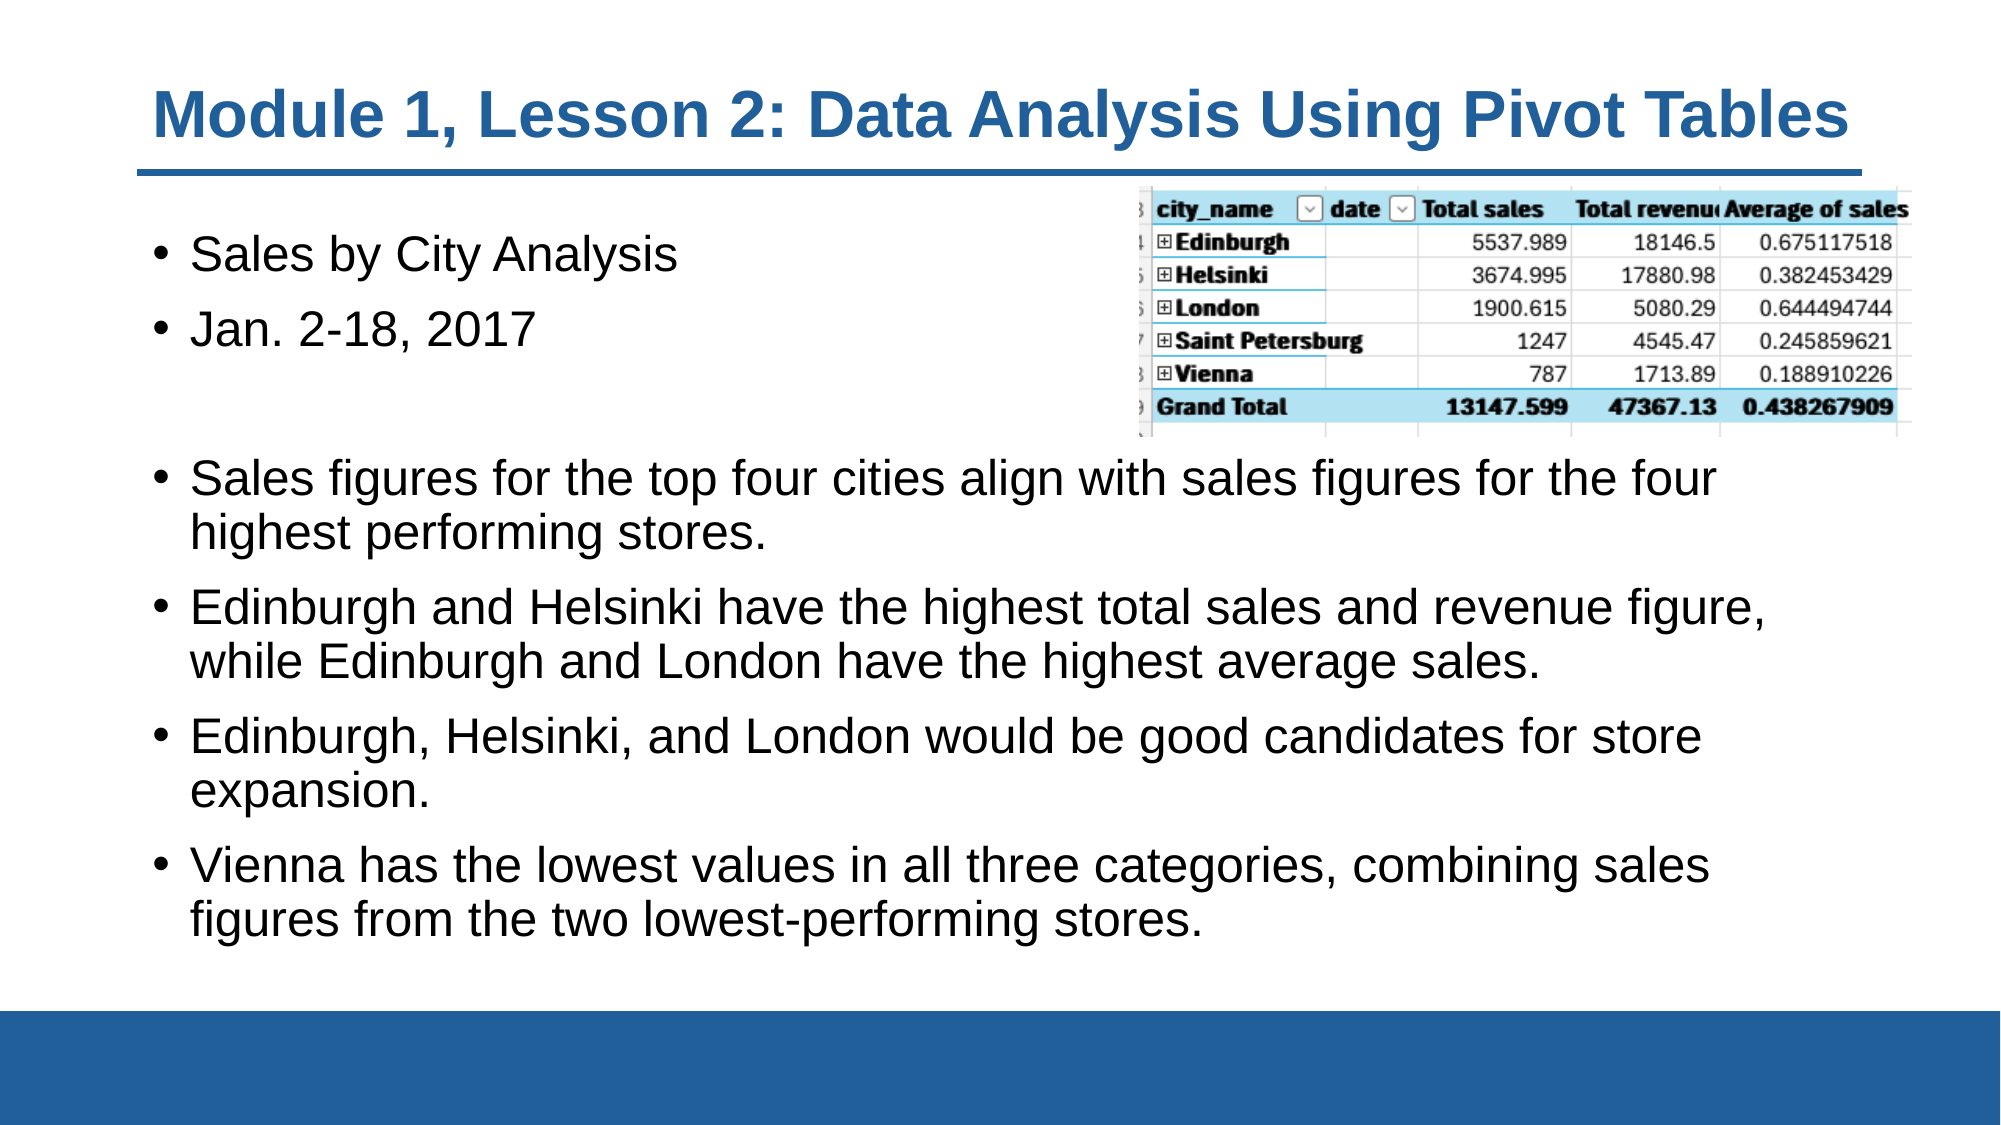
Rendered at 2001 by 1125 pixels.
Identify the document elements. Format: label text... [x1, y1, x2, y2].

list Sales by City Analysis Jan. 2-18, 2017 Sales figures for the top four cities align with sales figures for the four highest performing stores. Edinburgh and Helsinki have the highest total sales and revenue figure, while Edinburgh and London have the highest average sales. Edinburgh, Helsinki, and London would be good candidates for store expansion. Vienna has the lowest values in all three categories, combining sales figures from the two lowest-performing stores. [137, 220, 1863, 1014]
title Module 1, Lesson 2: Data Analysis Using Pivot Tables [137, 59, 1914, 173]
picture [1139, 185, 1913, 437]
